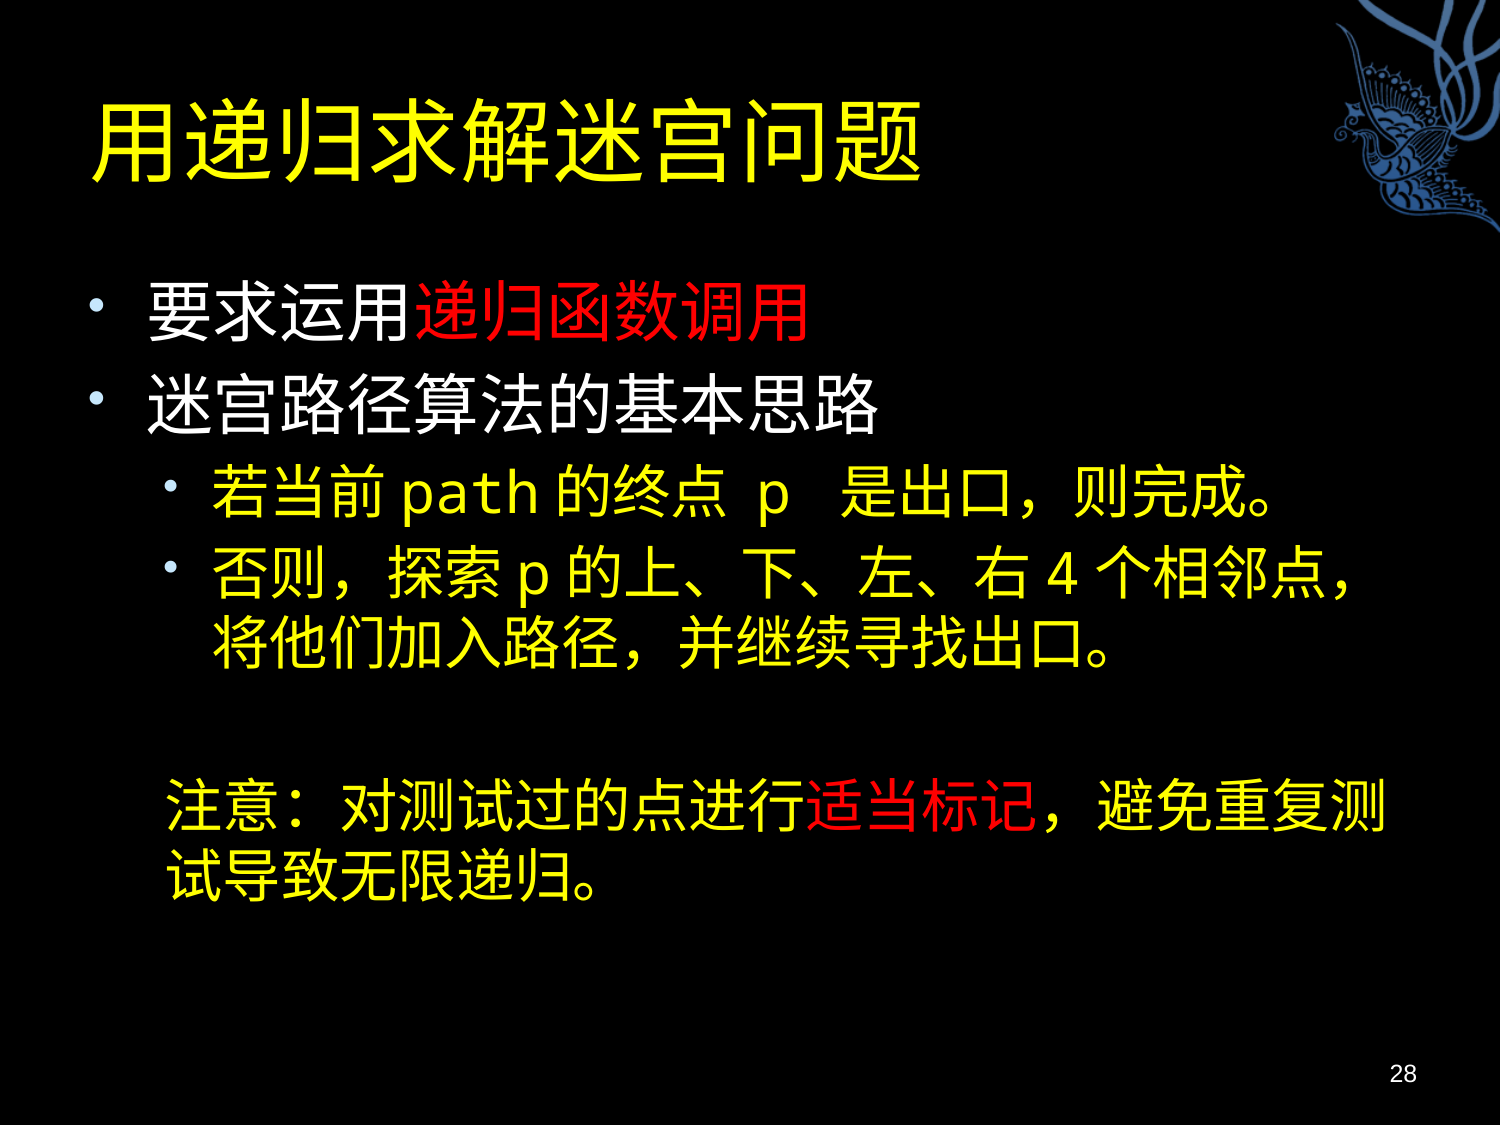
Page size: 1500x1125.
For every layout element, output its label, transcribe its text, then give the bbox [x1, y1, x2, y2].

title 用递归求解迷宫问题 [75, 45, 1351, 233]
list 要求运用递归函数调用 迷宫路径算法的基本思路 若当前path的终点 p 是出口，则完成。 否则，探索p的上、下、左、右4个相邻点，将他们加入路径，并继续寻找出口。 注意：对测试过的点进行适当标记，避免重复测试导致无限递归。 [75, 262, 1425, 1005]
slide_number 28 [1074, 1042, 1425, 1103]
